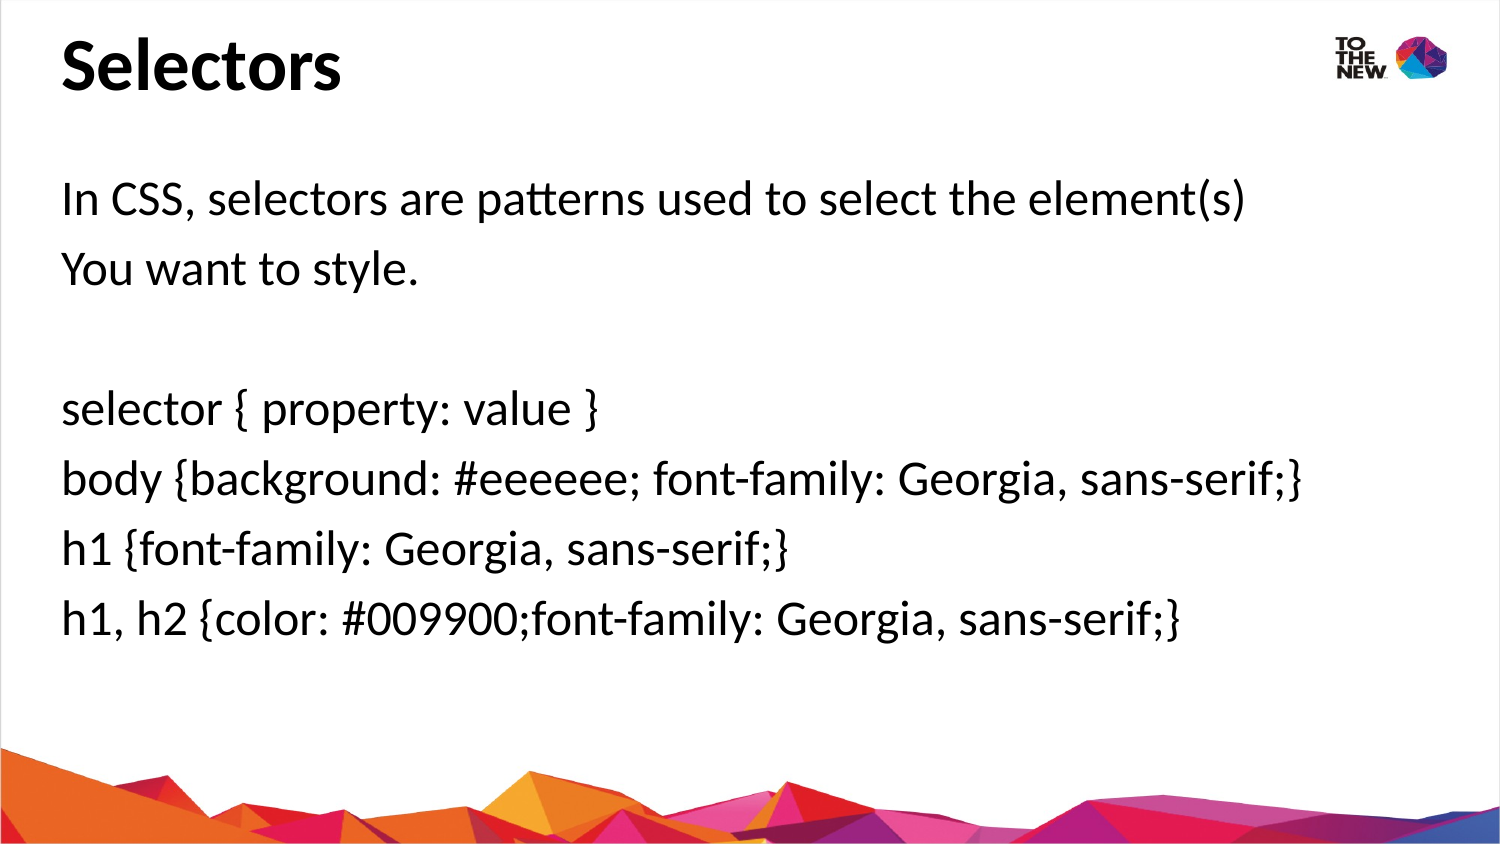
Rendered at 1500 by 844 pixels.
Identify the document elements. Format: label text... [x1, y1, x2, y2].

title Selectors [46, 15, 1451, 106]
picture [0, 0, 1500, 844]
list In CSS, selectors are patterns used to select the element(s) You want to style. selector { property: value } body {background: #eeeeee; font-family: Georgia, sans-serif;} h1 {font-family: Georgia, sans-serif;} h1, h2 {color: #009900;font-family: Georgia, sans-serif;} [46, 158, 1451, 754]
